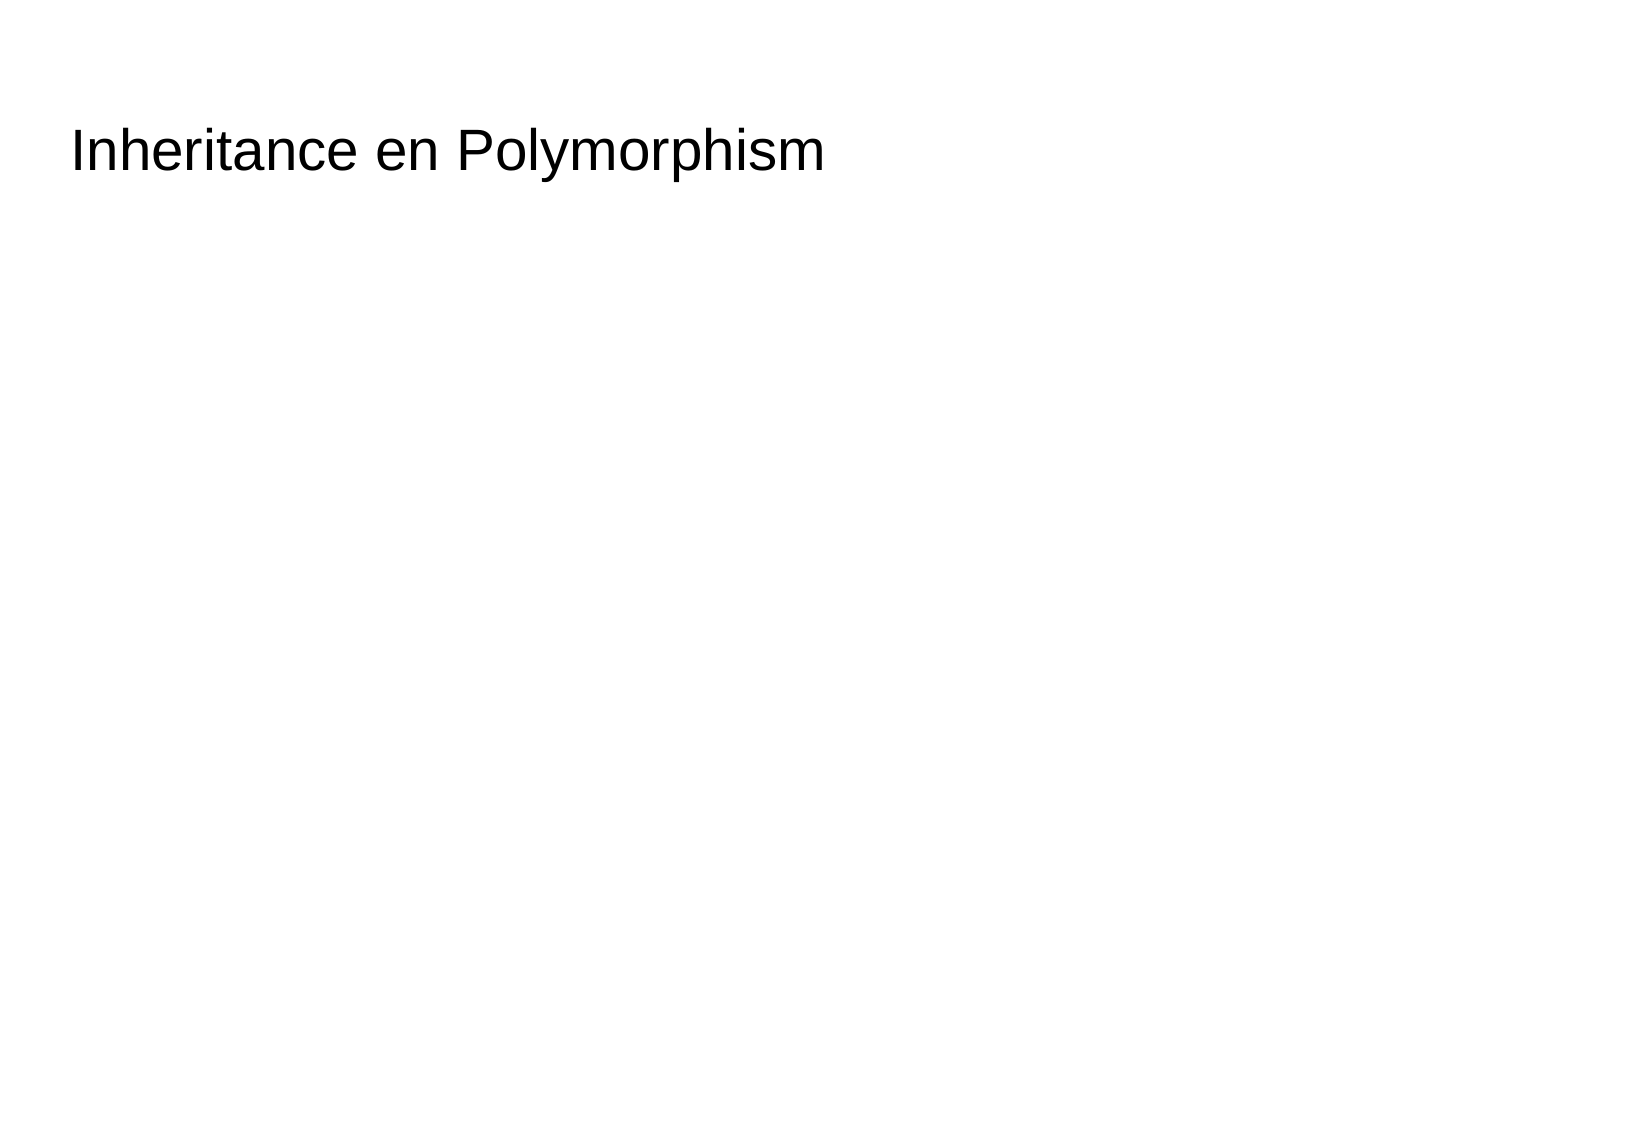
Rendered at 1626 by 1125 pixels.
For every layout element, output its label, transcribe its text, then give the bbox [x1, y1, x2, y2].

title Inheritance en Polymorphism [55, 97, 1570, 223]
